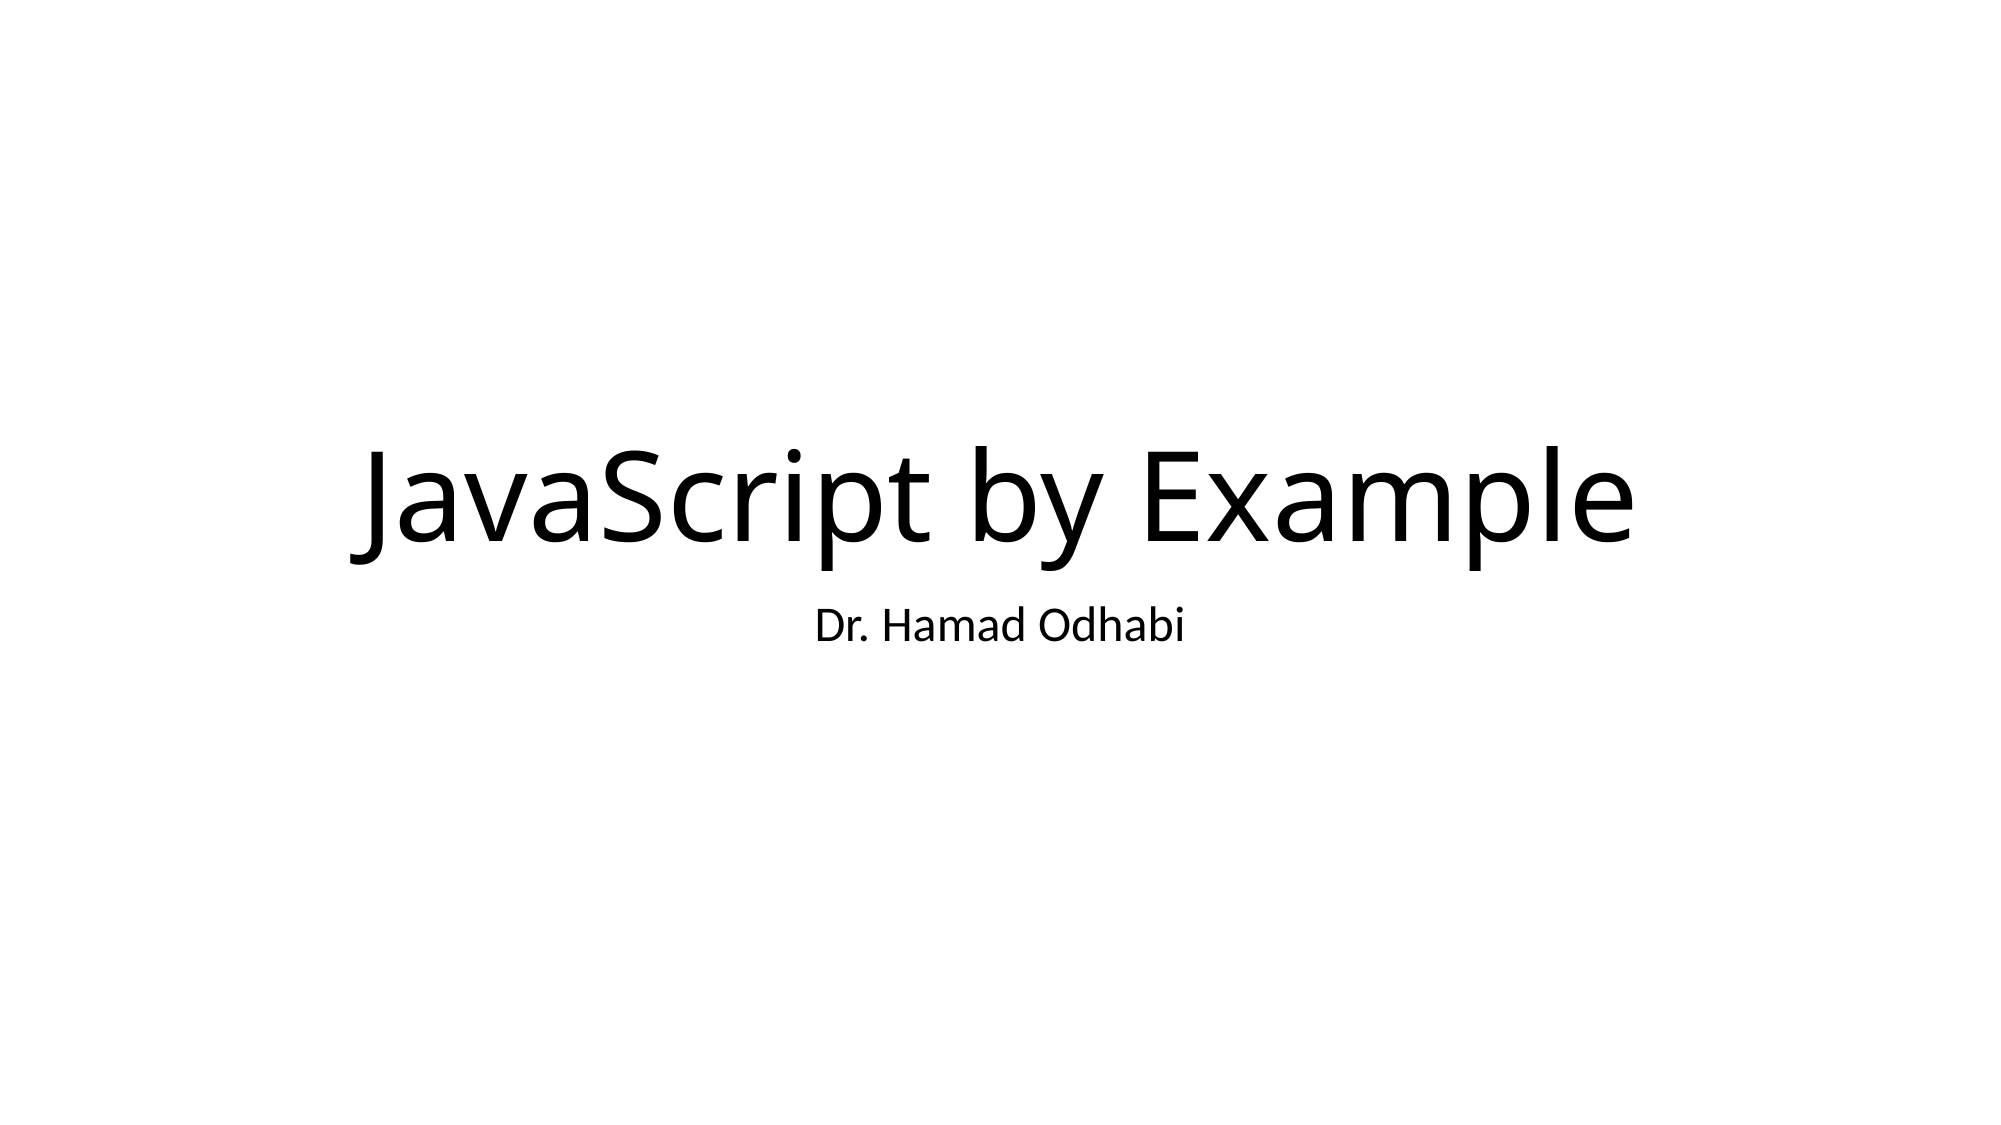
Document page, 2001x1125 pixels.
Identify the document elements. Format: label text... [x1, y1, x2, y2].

title JavaScript by Example [249, 184, 1750, 576]
subtitle Dr. Hamad Odhabi [249, 590, 1750, 863]
